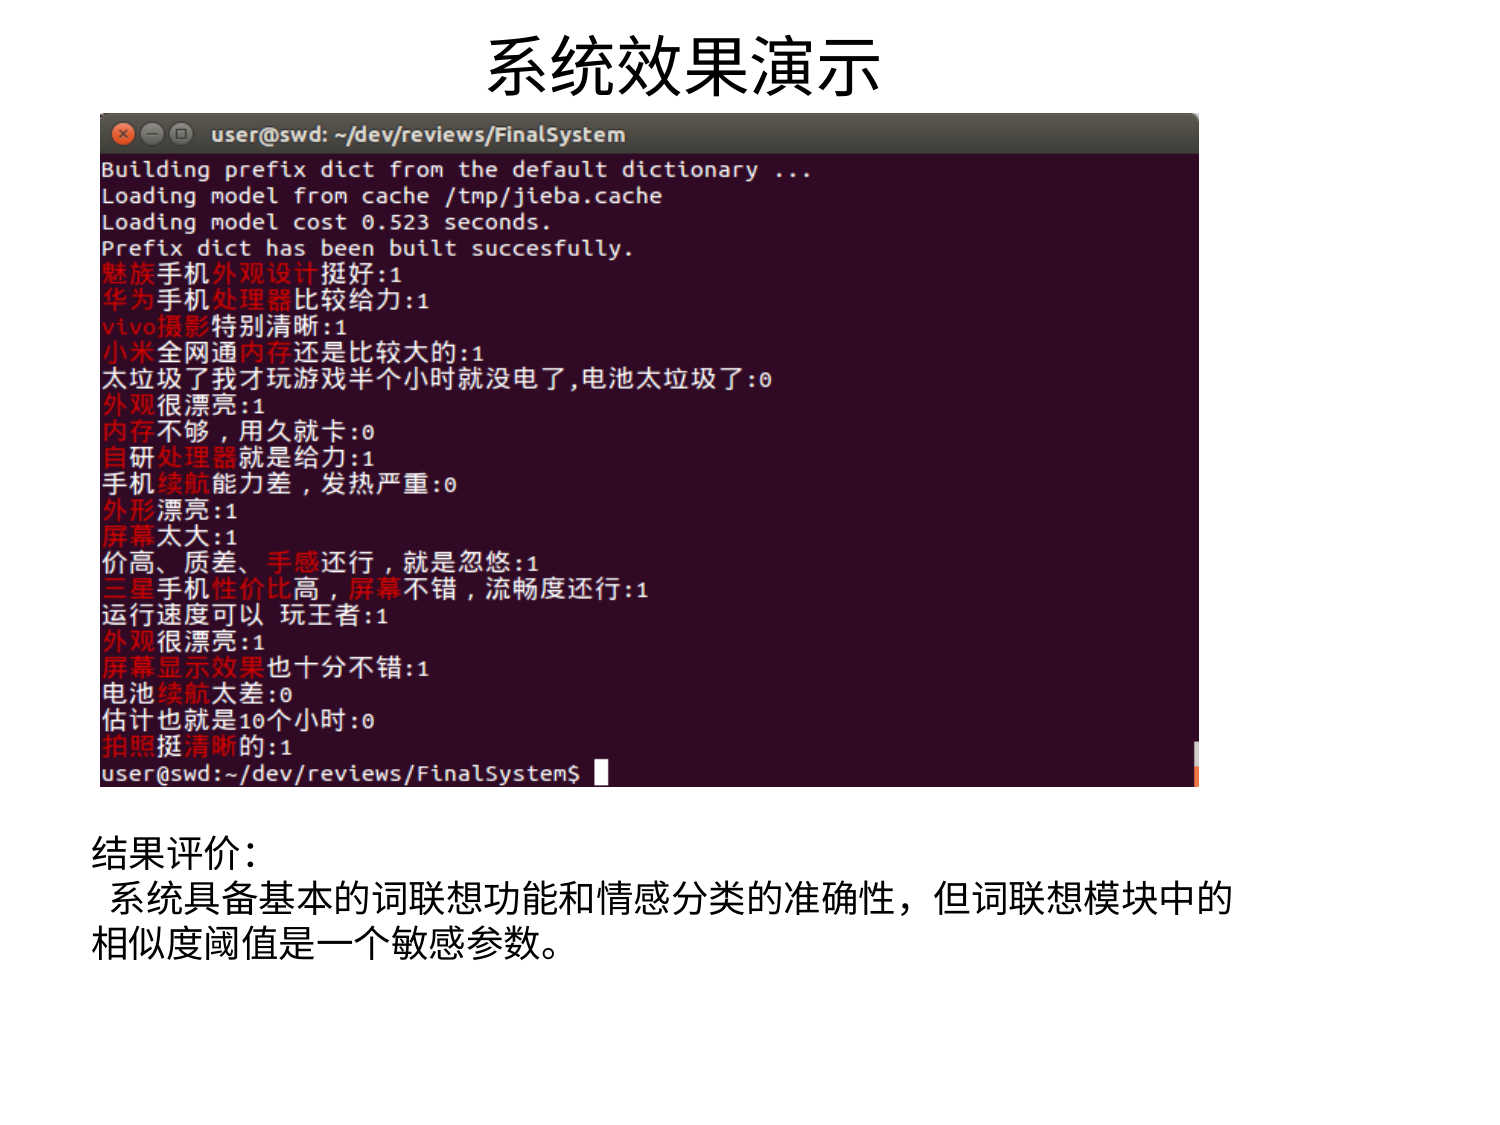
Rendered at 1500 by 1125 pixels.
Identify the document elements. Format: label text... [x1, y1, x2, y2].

text_box 系统效果演示 [468, 17, 899, 112]
picture [100, 113, 1200, 788]
text_box 结果评价： 系统具备基本的词联想功能和情感分类的准确性，但词联想模块中的相似度阈值是一个敏感参数。 [76, 822, 1282, 972]
